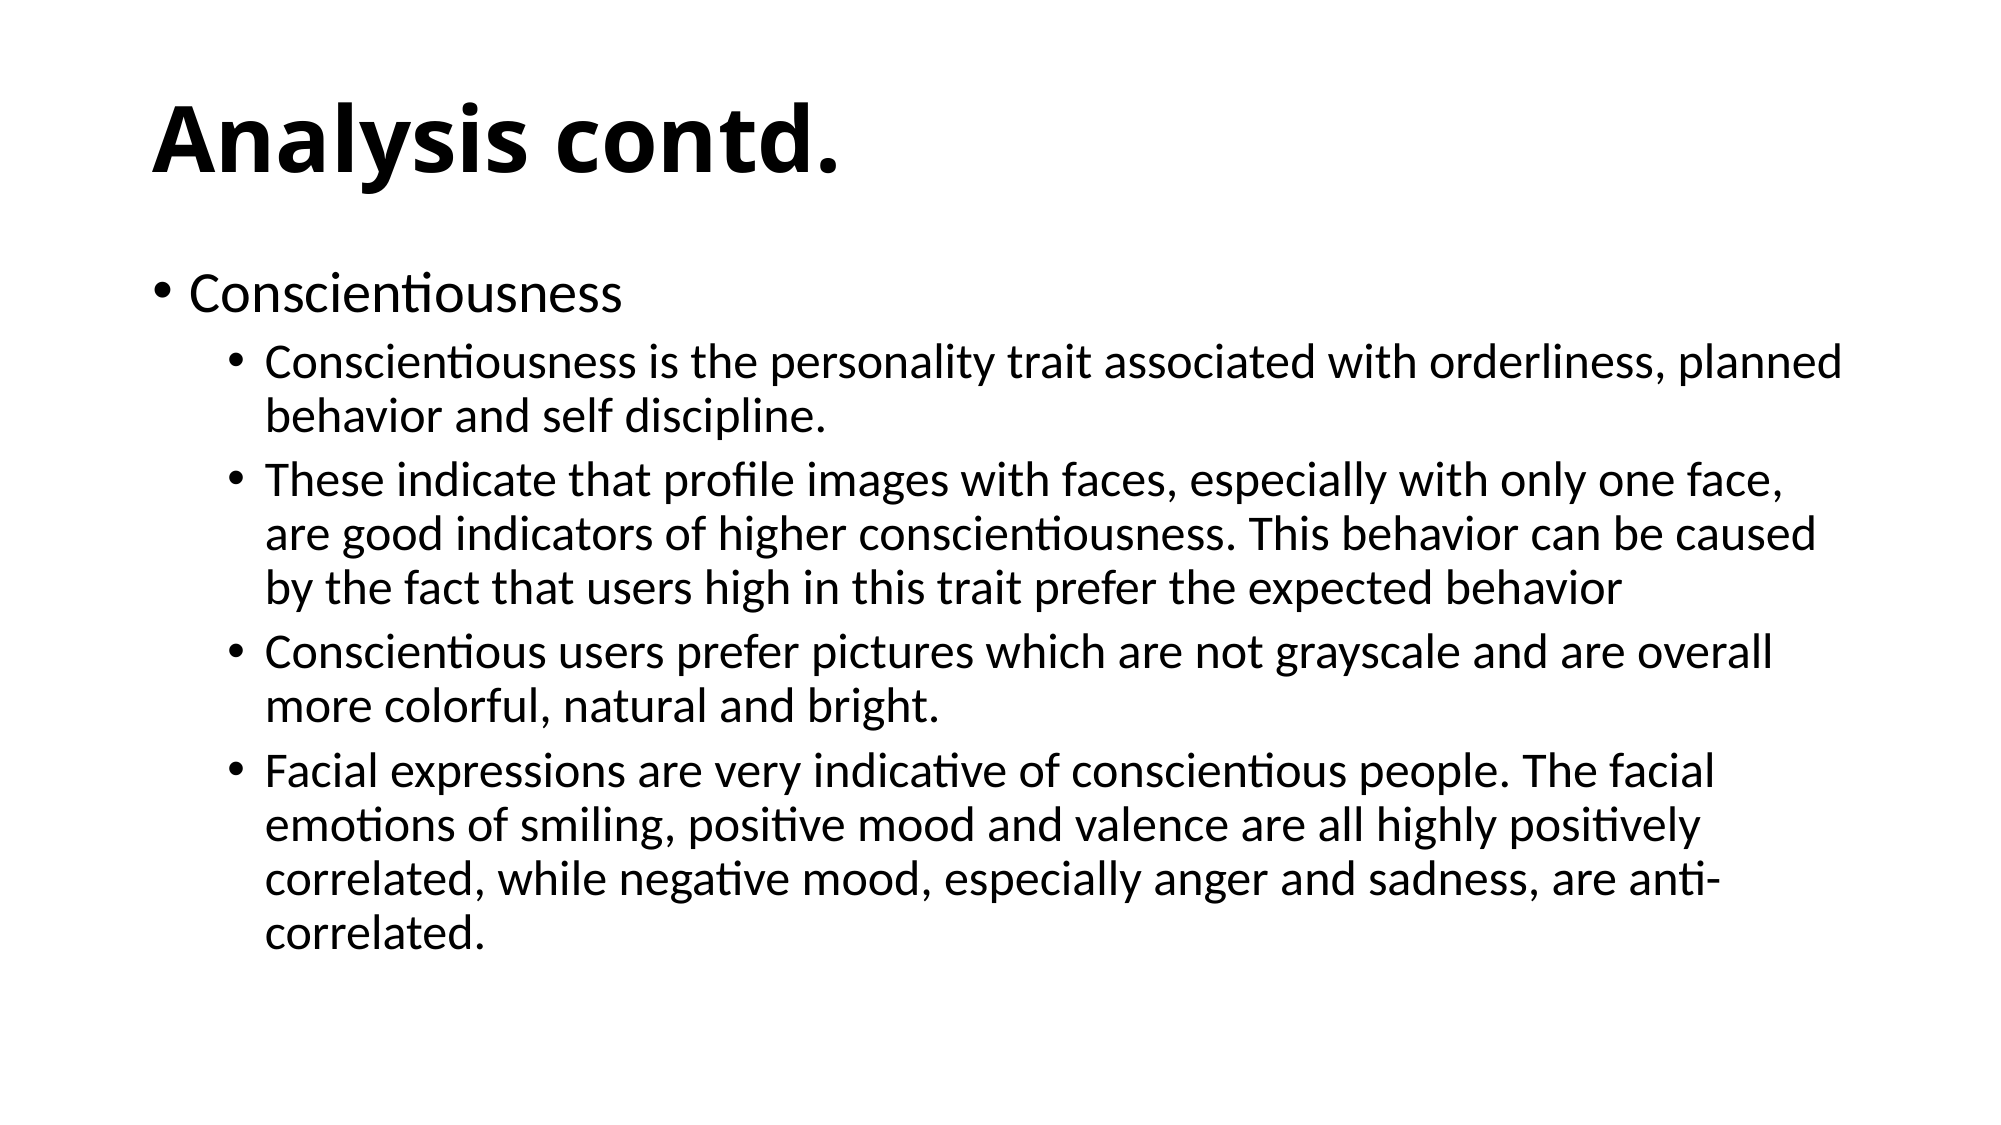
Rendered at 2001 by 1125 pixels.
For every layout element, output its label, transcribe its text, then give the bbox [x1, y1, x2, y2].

list Conscientiousness Conscientiousness is the personality trait associated with orderliness, planned behavior and self discipline. These indicate that profile images with faces, especially with only one face, are good indicators of higher conscientiousness. This behavior can be caused by the fact that users high in this trait prefer the expected behavior Conscientious users prefer pictures which are not grayscale and are overall more colorful, natural and bright. Facial expressions are very indicative of conscientious people. The facial emotions of smiling, positive mood and valence are all highly positively correlated, while negative mood, especially anger and sadness, are anti-correlated. [137, 254, 1863, 1014]
title Analysis contd. [137, 59, 1863, 225]
